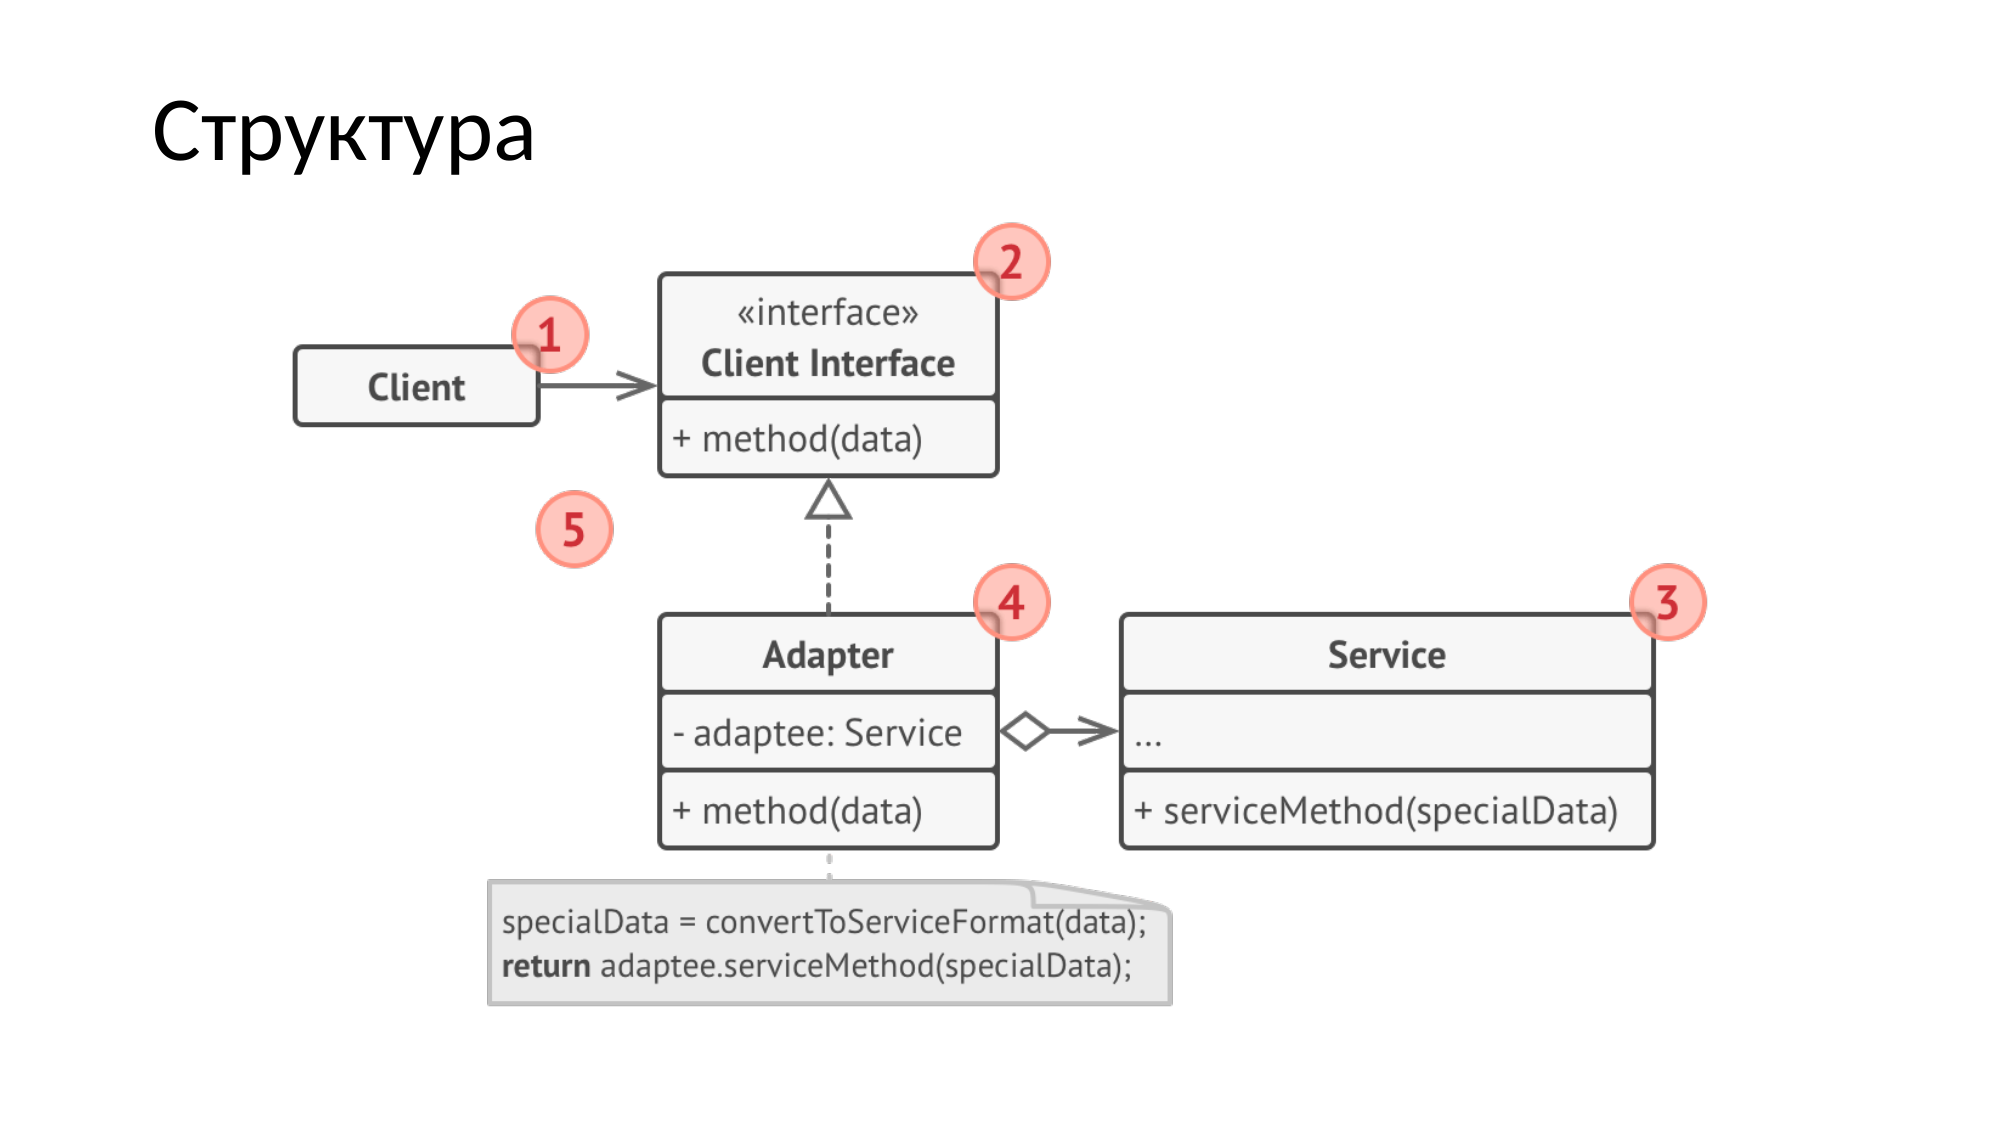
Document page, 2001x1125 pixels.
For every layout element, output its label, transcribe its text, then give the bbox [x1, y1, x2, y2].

picture [271, 201, 1729, 1028]
text_box Структура [137, 59, 1863, 202]
